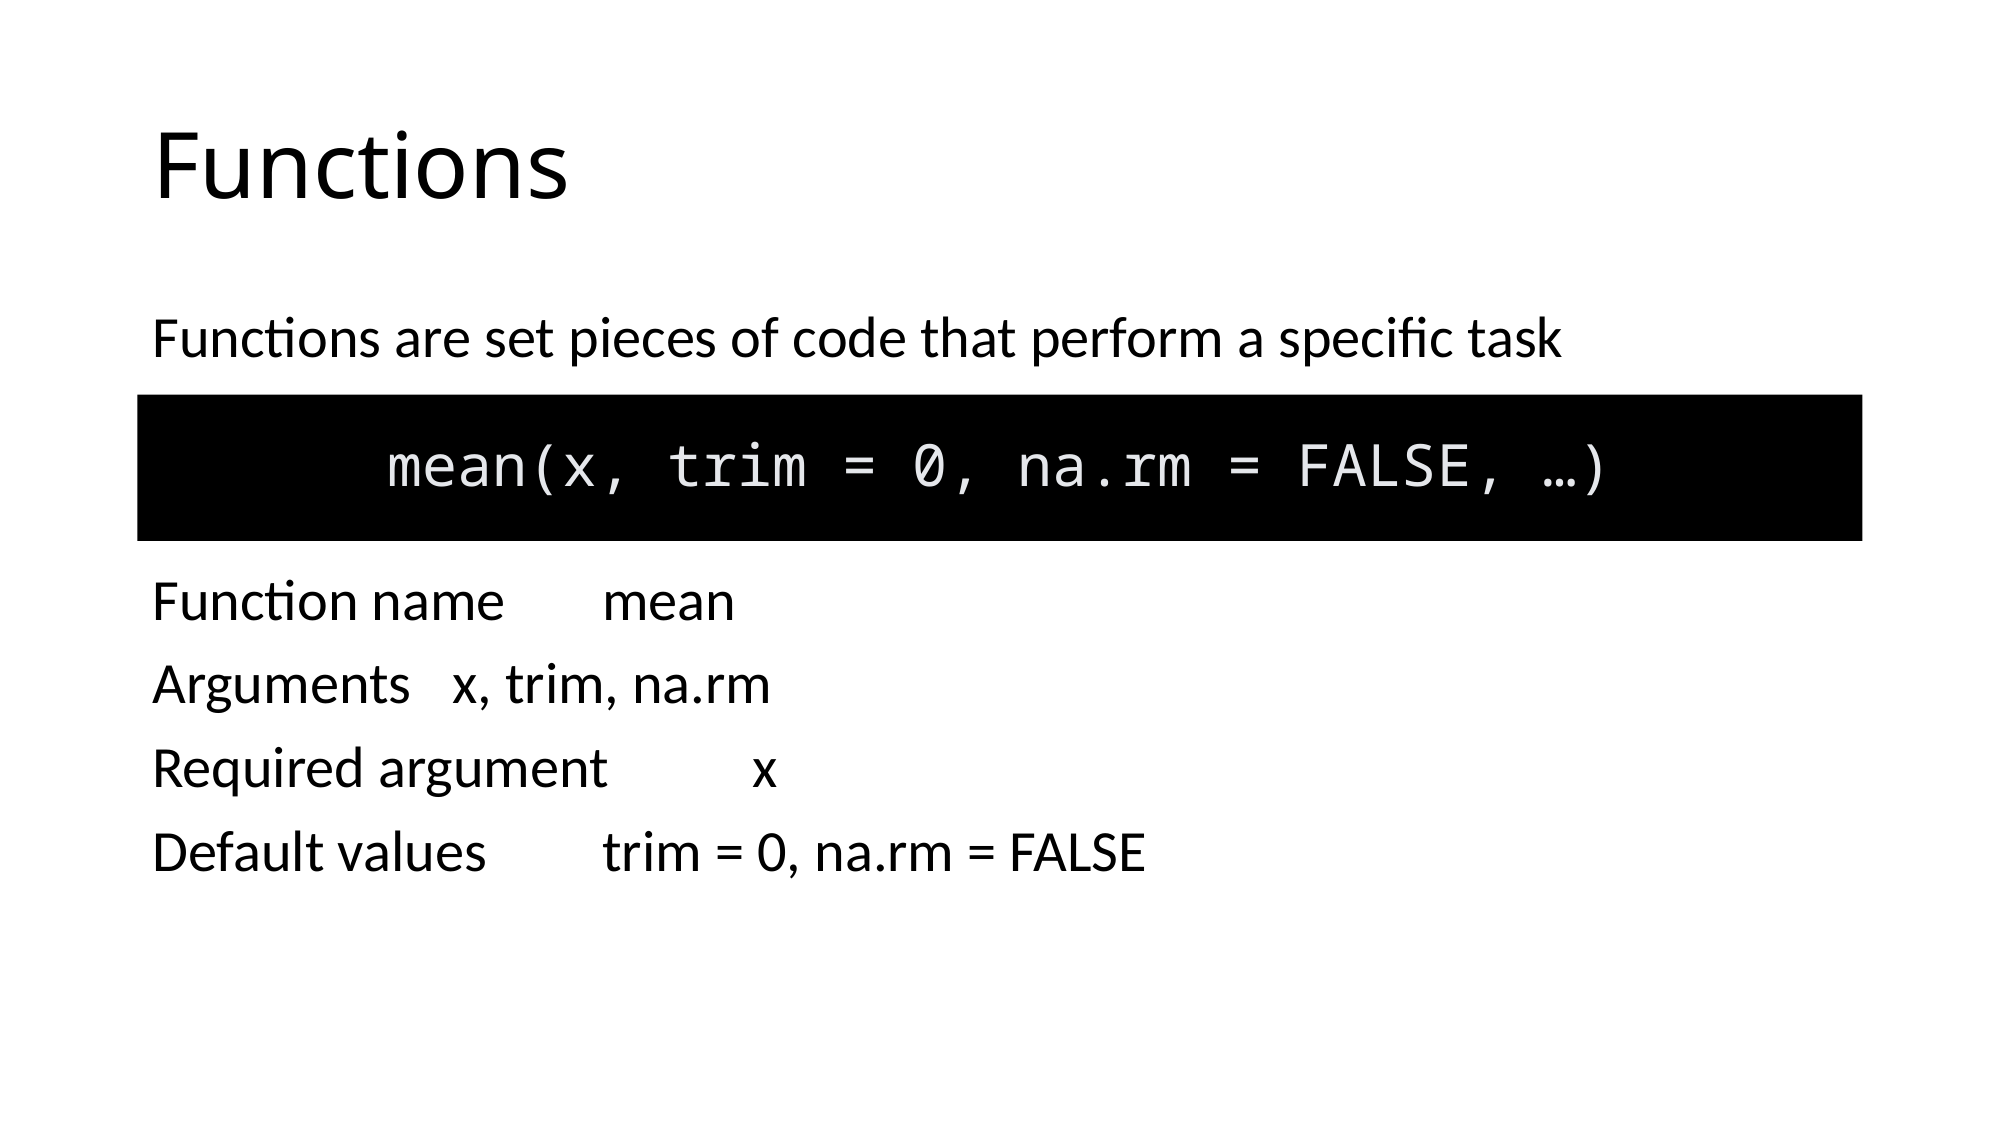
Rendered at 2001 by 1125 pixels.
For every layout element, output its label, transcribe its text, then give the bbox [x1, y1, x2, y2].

list mean(x, trim = 0, na.rm = FALSE, …) [137, 395, 1863, 541]
text_box Functions are set pieces of code that perform a specific task [137, 299, 1863, 395]
title Functions [137, 59, 1863, 278]
list Function name mean Arguments x, trim, na.rm Required argument x Default values trim = 0, na.rm = FALSE [137, 562, 1863, 1037]
